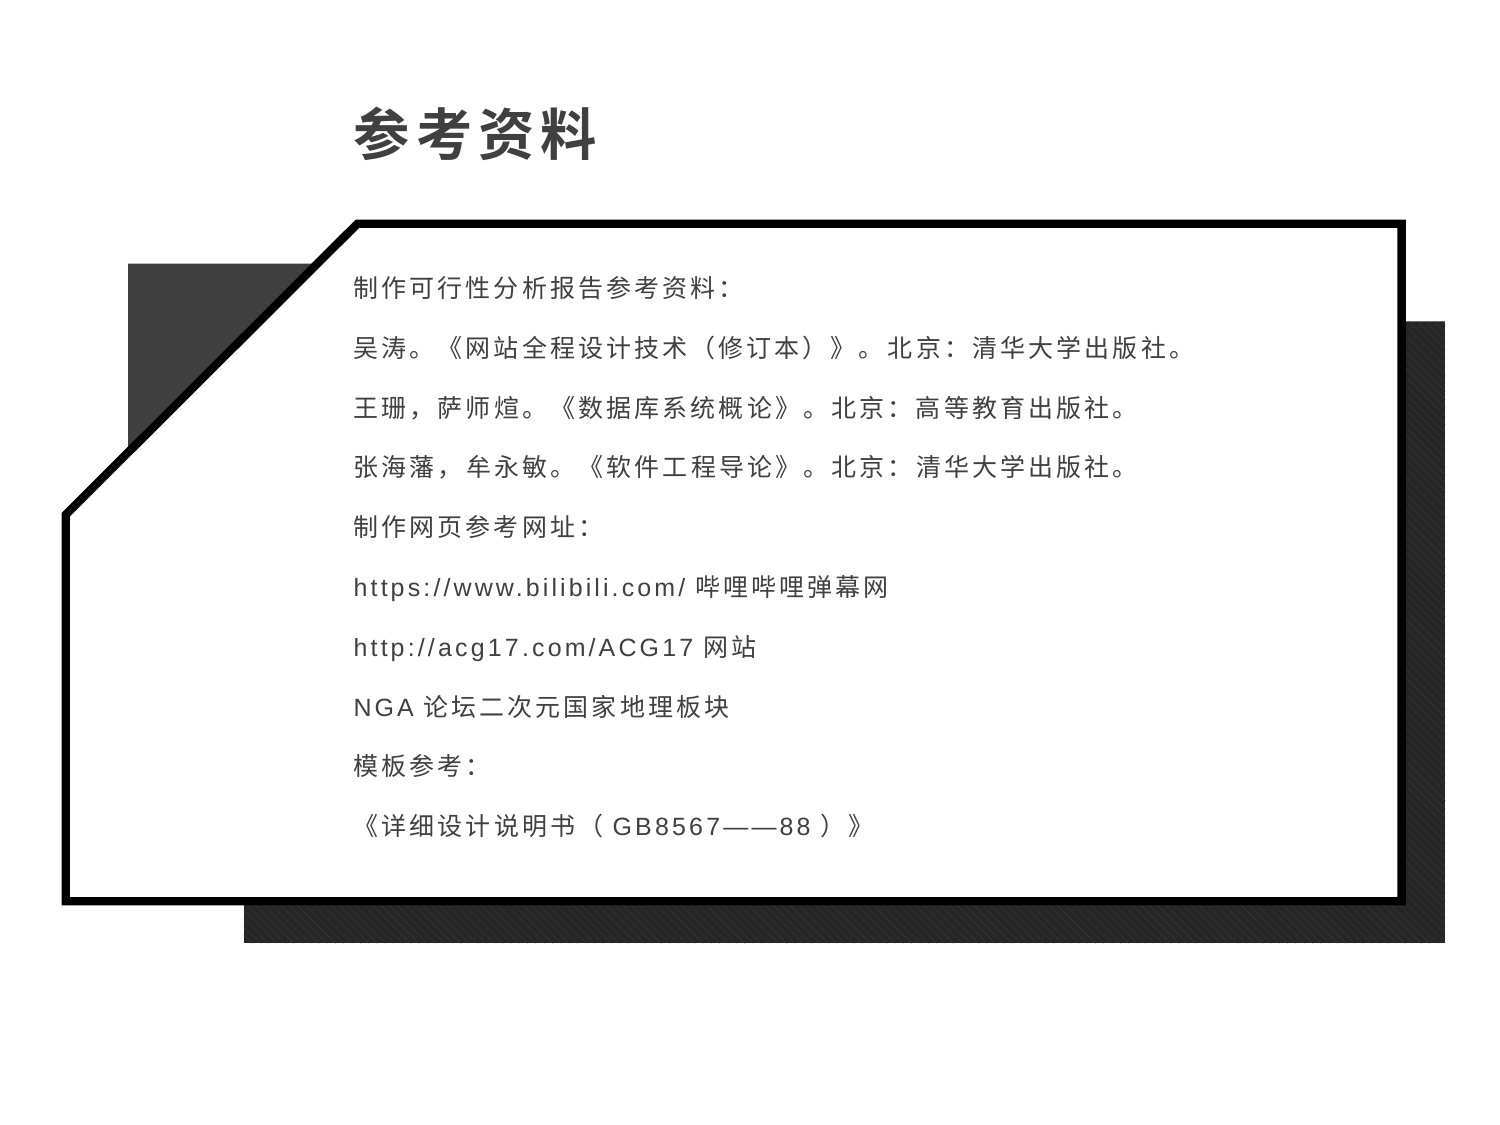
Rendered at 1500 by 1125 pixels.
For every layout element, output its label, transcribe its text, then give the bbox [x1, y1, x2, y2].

text_box [64, 222, 1403, 903]
text_box 参考资料 [340, 94, 788, 172]
text_box [243, 320, 1446, 944]
text_box [127, 263, 315, 451]
text_box 制作可行性分析报告参考资料： 吴涛。《网站全程设计技术（修订本）》。北京：清华大学出版社。 王珊，萨师煊。《数据库系统概论》。北京：高等教育出版社。 张海藩，牟永敏。《软件工程导论》。北京：清华大学出版社。 制作网页参考网址： https://www.bilibili.com/哔哩哔哩弹幕网 http://acg17.com/ACG17网站 NGA论坛二次元国家地理板块 模板参考： 《详细设计说明书（GB8567——88）》 [340, 263, 1348, 529]
